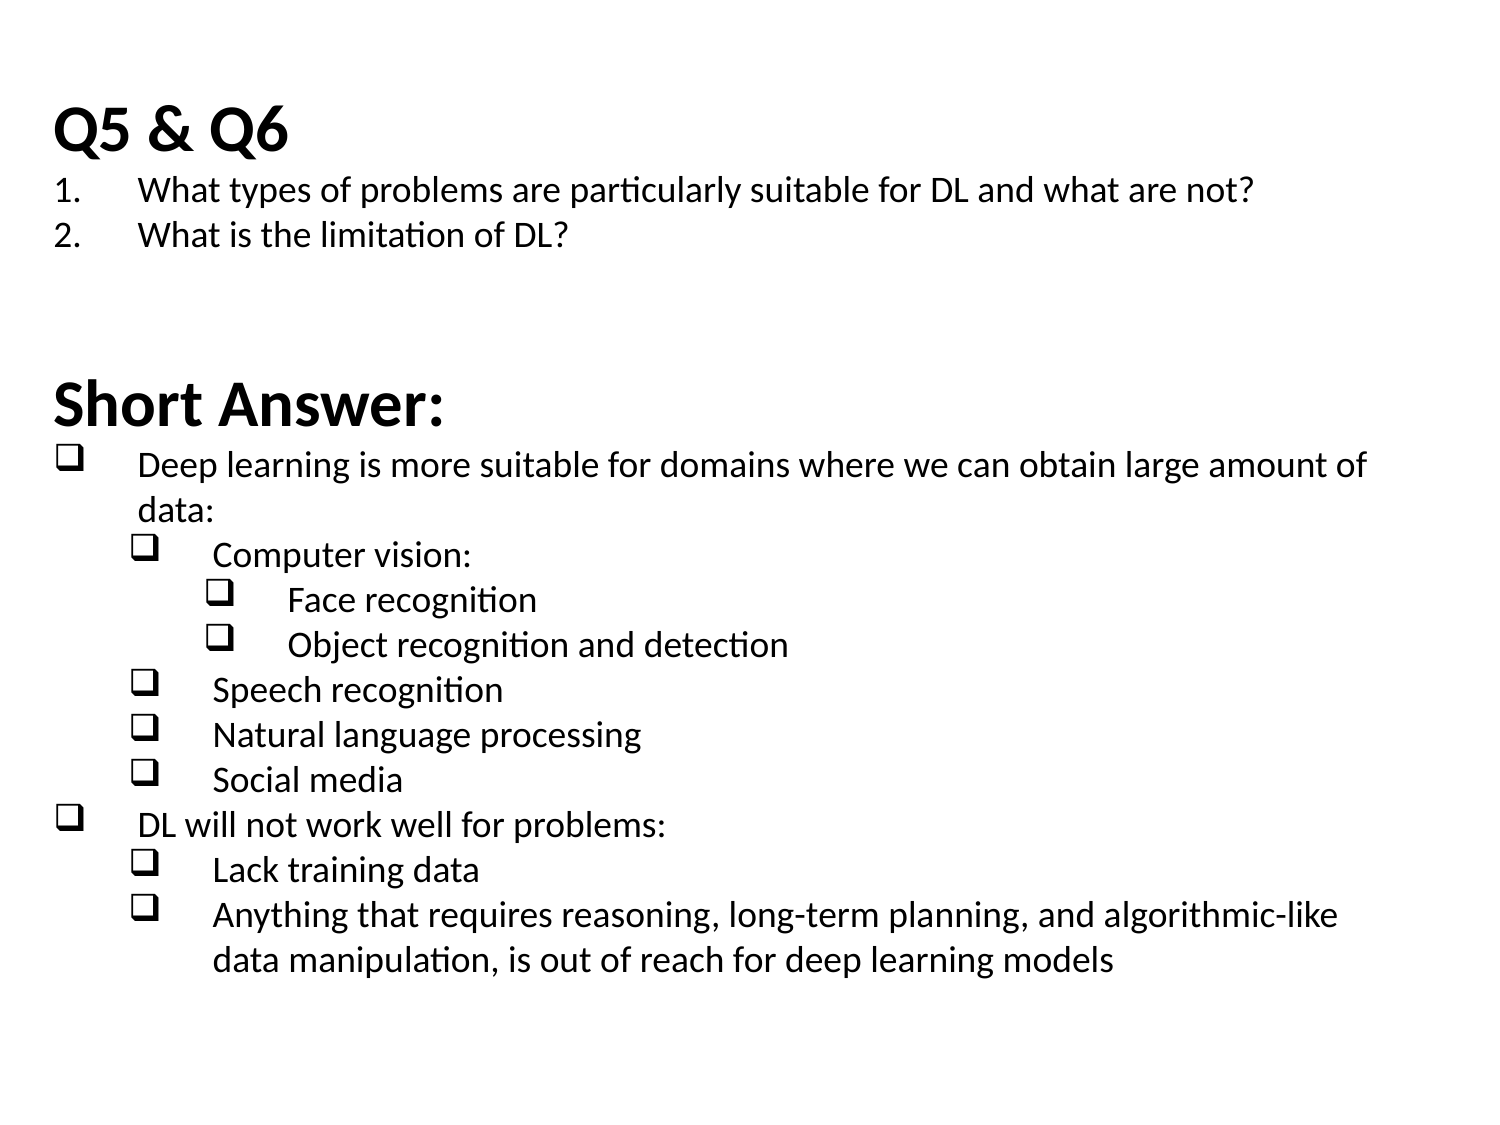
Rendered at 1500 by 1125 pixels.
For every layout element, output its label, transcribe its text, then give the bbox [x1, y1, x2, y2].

text_box Q5 & Q6 What types of problems are particularly suitable for DL and what are not? What is the limitation of DL? [38, 77, 1500, 262]
text_box Short Answer: Deep learning is more suitable for domains where we can obtain large amount of data: Computer vision: Face recognition Object recognition and detection Speech recognition Natural language processing Social media DL will not work well for problems: Lack training data Anything that requires reasoning, long-term planning, and algorithmic-like data manipulation, is out of reach for deep learning models [38, 352, 1405, 1033]
